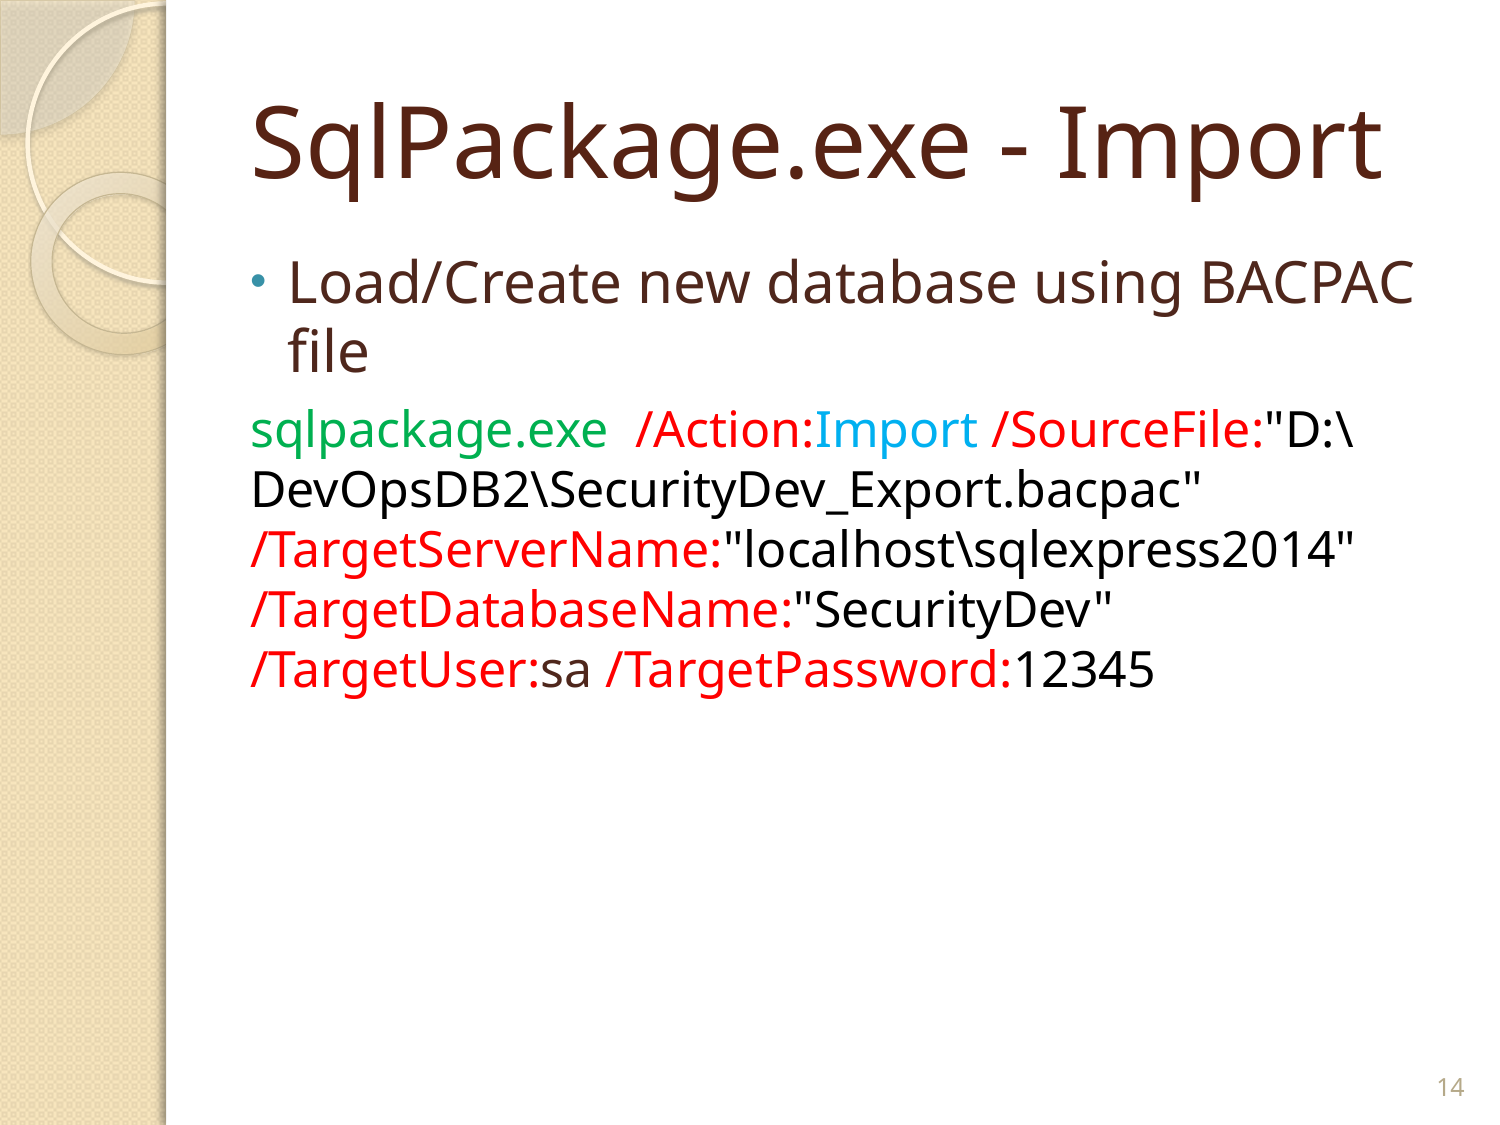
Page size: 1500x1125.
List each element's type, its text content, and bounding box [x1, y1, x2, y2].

slide_number 14 [1413, 1034, 1488, 1113]
list Load/Create new database using BACPAC file sqlpackage.exe /Action:Import /SourceFile:"D:\DevOpsDB2\SecurityDev_Export.bacpac" /TargetServerName:"localhost\sqlexpress2014" /TargetDatabaseName:"SecurityDev" /TargetUser:sa /TargetPassword:12345 [235, 237, 1466, 1025]
title SqlPackage.exe - Import [235, 45, 1466, 233]
